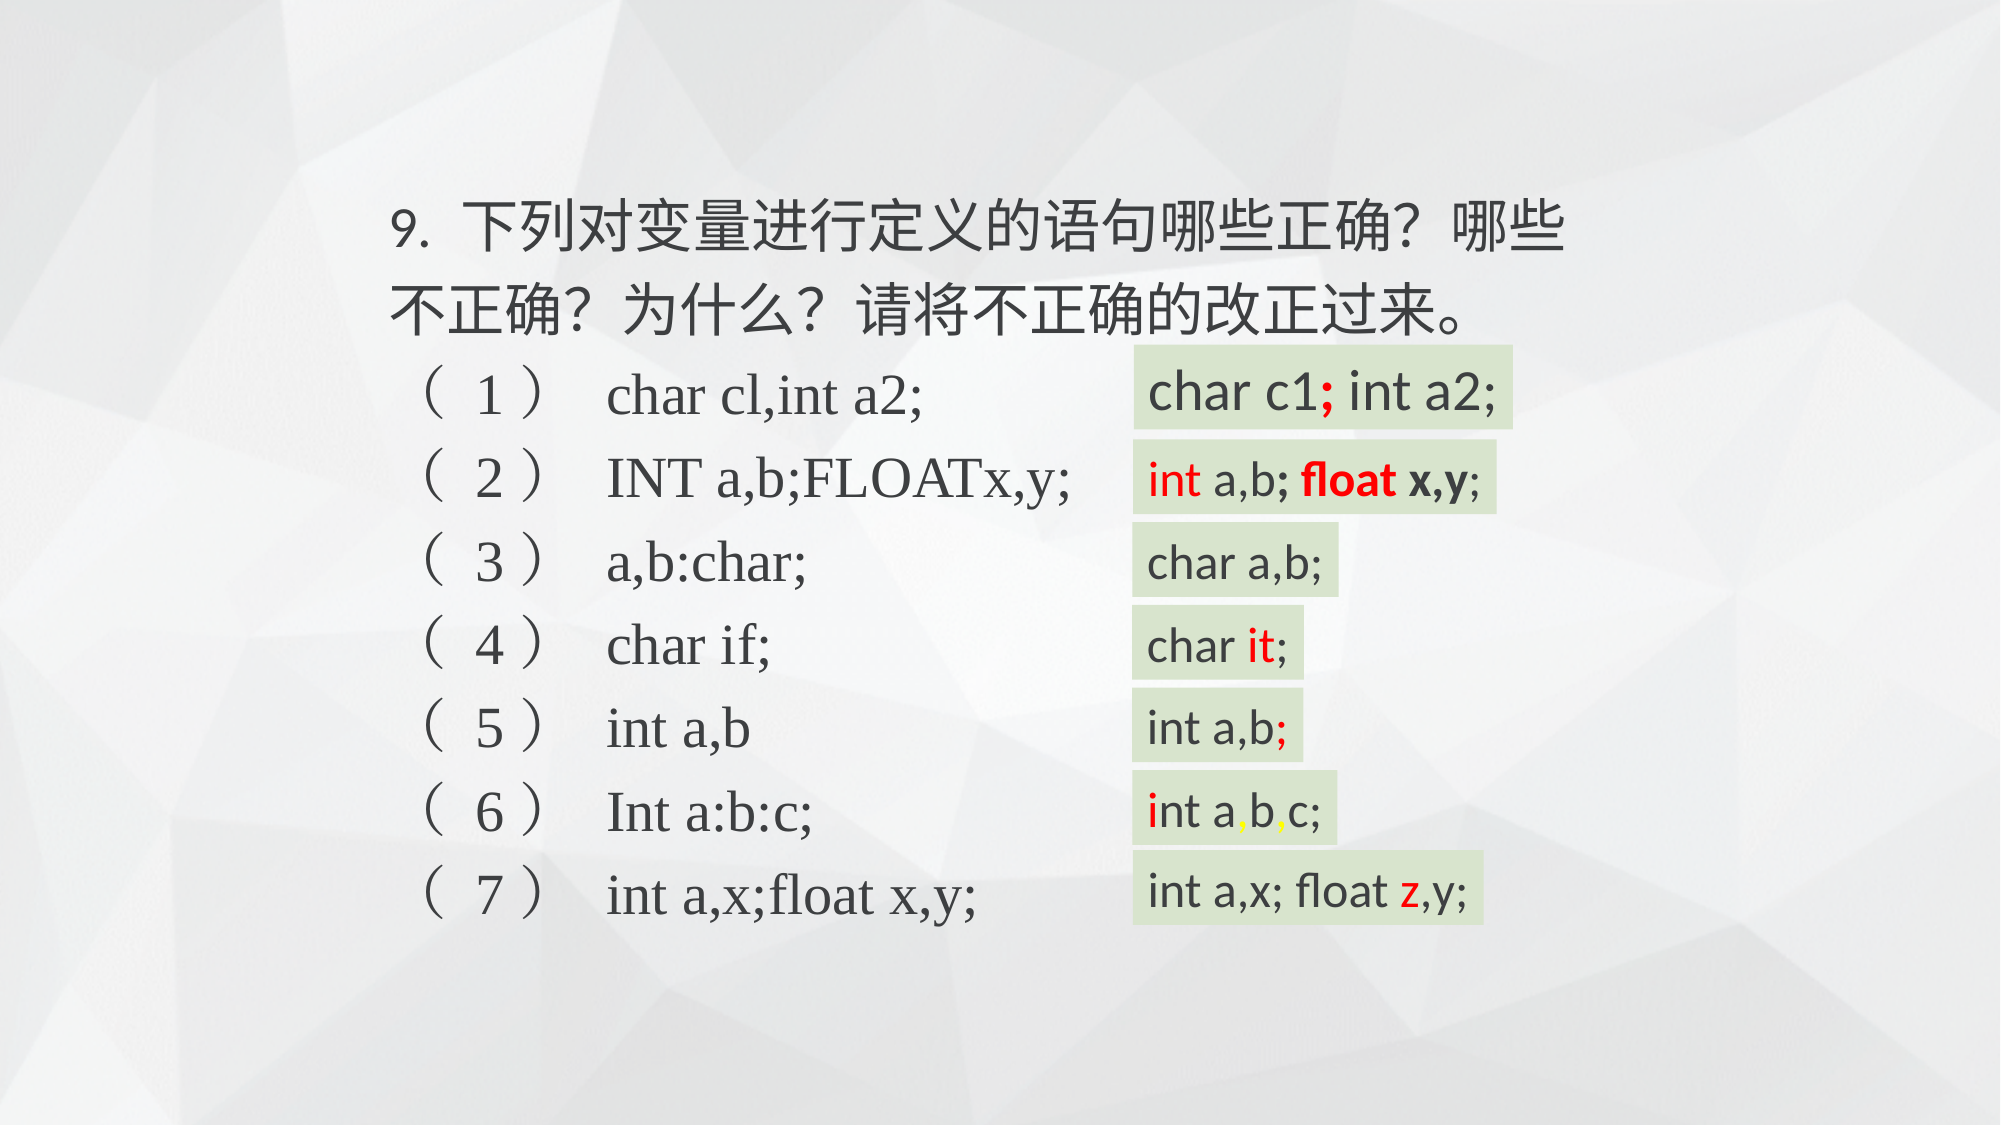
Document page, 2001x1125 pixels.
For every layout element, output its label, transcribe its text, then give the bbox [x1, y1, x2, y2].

picture [0, 0, 2001, 1125]
text_box int a,b; [1132, 687, 1304, 763]
text_box char a,b; [1132, 522, 1339, 597]
text_box 9. 下列对变量进行定义的语句哪些正确？哪些不正确？为什么？请将不正确的改正过来。 （ 1） char cl,int a2; （ 2） INT a,b;FLOATx,y; （ 3） a,b:char; （ 4） char if; （ 5） int a,b （ 6） Int a:b:c; （ 7） int a,x;float x,y; [373, 168, 1638, 1017]
text_box char it; [1132, 604, 1304, 680]
text_box int a,b,c; [1132, 770, 1338, 845]
text_box char c1; int a2; [1133, 344, 1513, 430]
text_box int a,x; float z,y; [1132, 850, 1484, 925]
text_box int a,b; float x,y; [1133, 439, 1497, 515]
